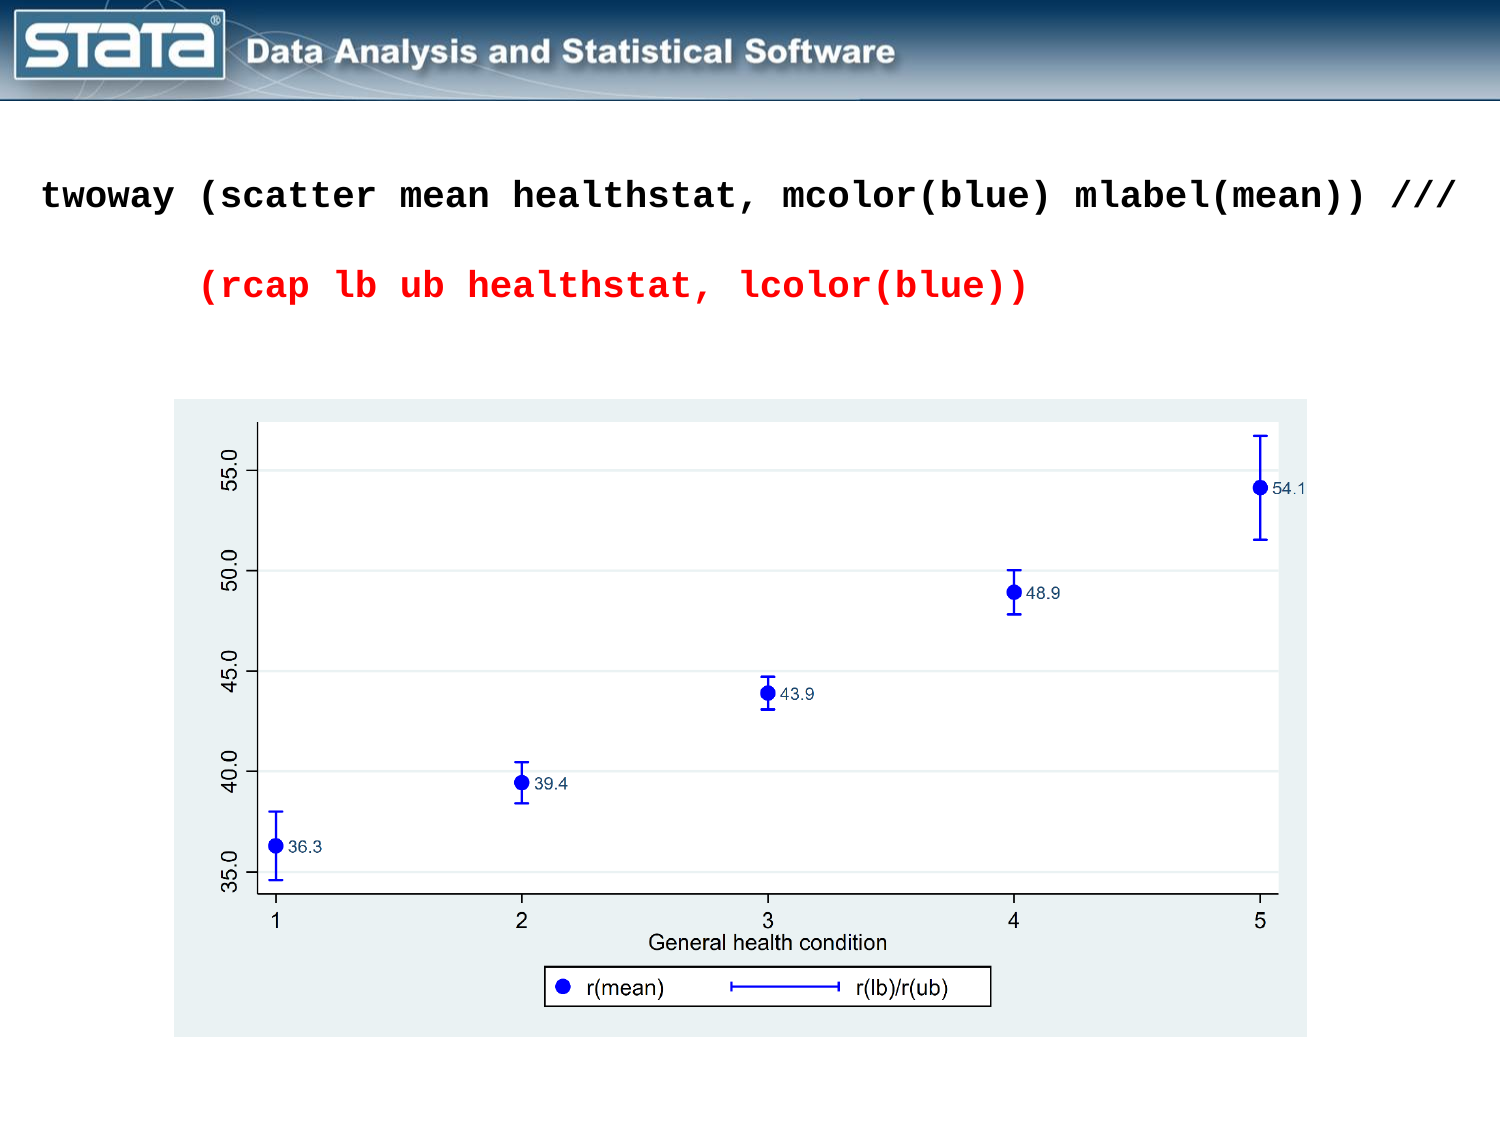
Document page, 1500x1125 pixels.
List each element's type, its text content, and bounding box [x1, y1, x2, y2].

picture [174, 399, 1307, 1037]
text_box twoway (scatter mean healthstat, mcolor(blue) mlabel(mean)) /// (rcap lb ub healthstat, lcolor(blue)) [24, 162, 1500, 313]
picture [0, 0, 1500, 101]
